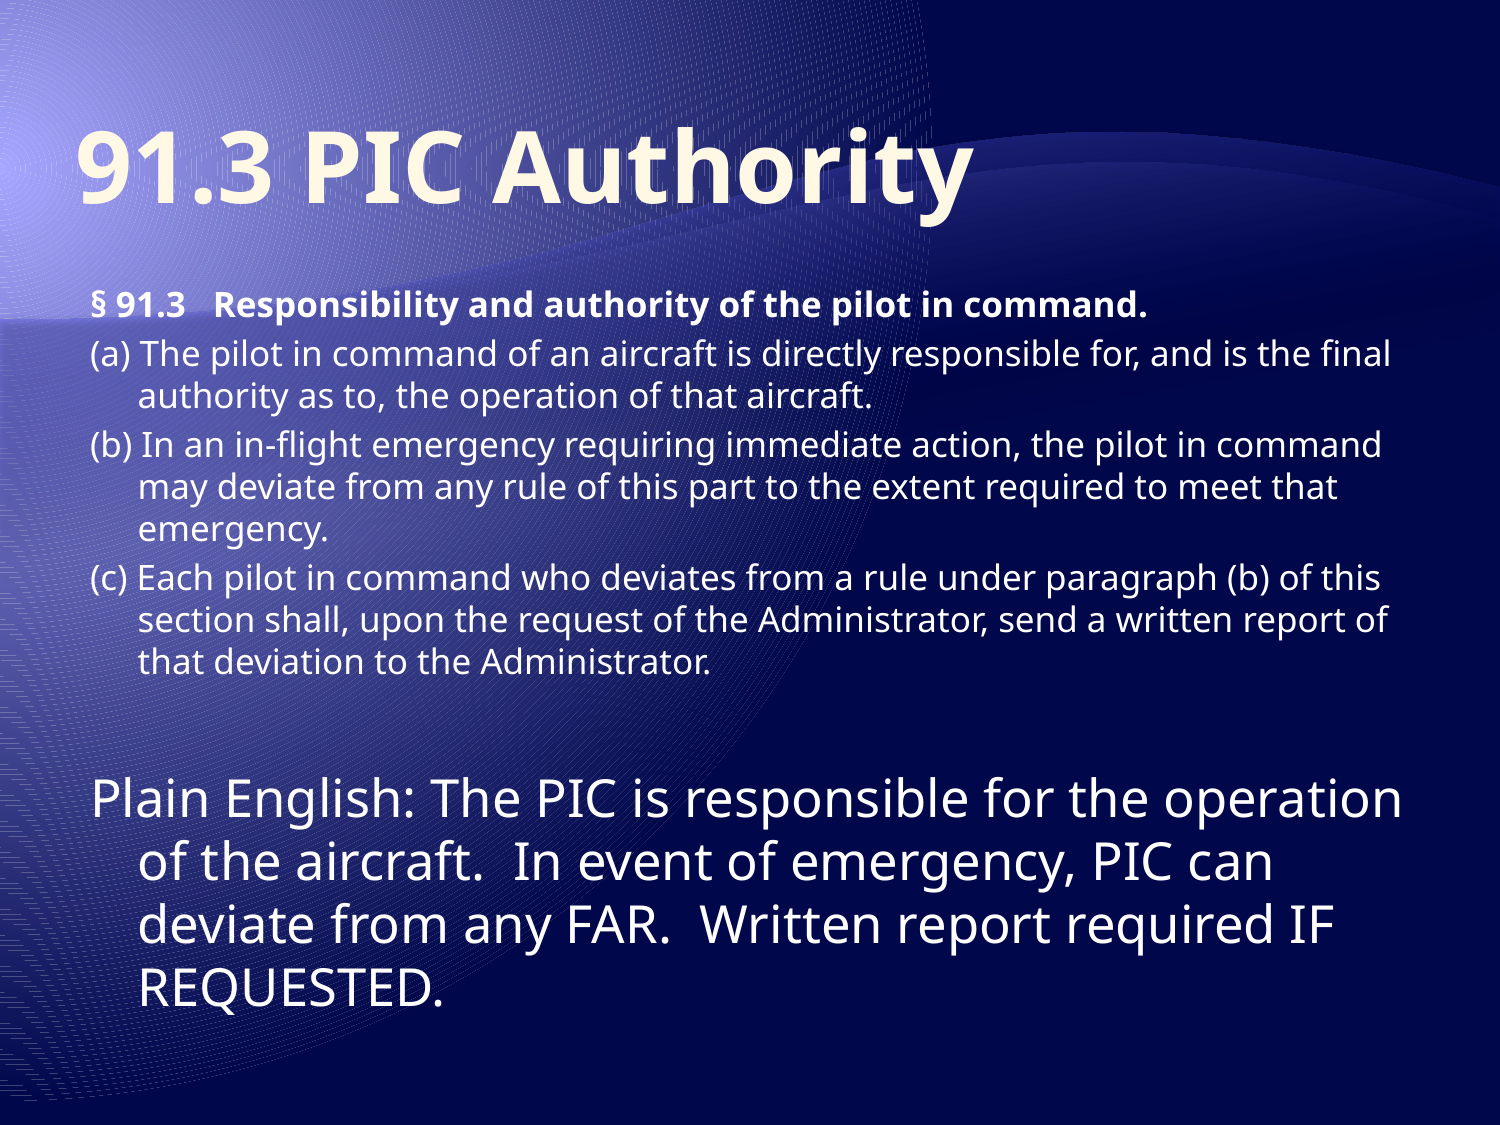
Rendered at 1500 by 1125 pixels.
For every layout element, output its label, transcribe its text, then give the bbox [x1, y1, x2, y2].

title 91.3 PIC Authority [75, 87, 1425, 225]
list § 91.3 Responsibility and authority of the pilot in command. (a) The pilot in command of an aircraft is directly responsible for, and is the final authority as to, the operation of that aircraft. (b) In an in-flight emergency requiring immediate action, the pilot in command may deviate from any rule of this part to the extent required to meet that emergency. (c) Each pilot in command who deviates from a rule under paragraph (b) of this section shall, upon the request of the Administrator, send a written report of that deviation to the Administrator. Plain English: The PIC is responsible for the operation of the aircraft. In event of emergency, PIC can deviate from any FAR. Written report required IF REQUESTED. [75, 275, 1425, 1033]
